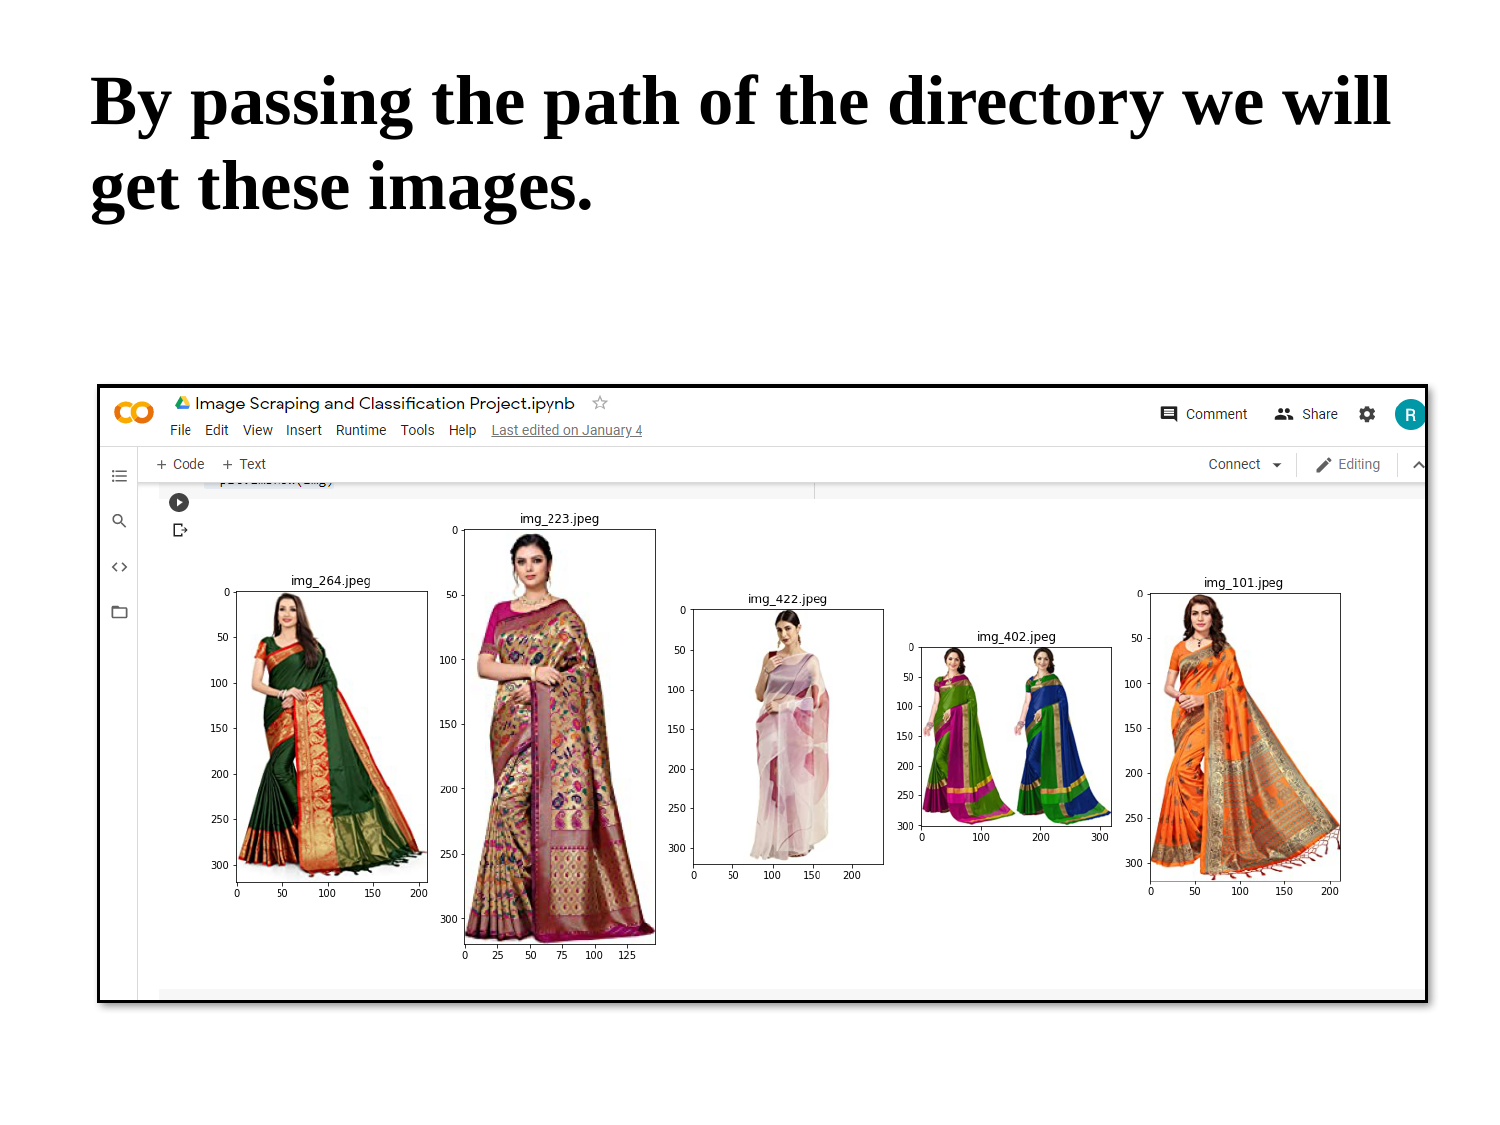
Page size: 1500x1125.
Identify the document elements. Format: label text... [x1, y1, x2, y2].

title By passing the path of the directory we will get these images. [75, 45, 1425, 233]
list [99, 387, 1426, 1001]
